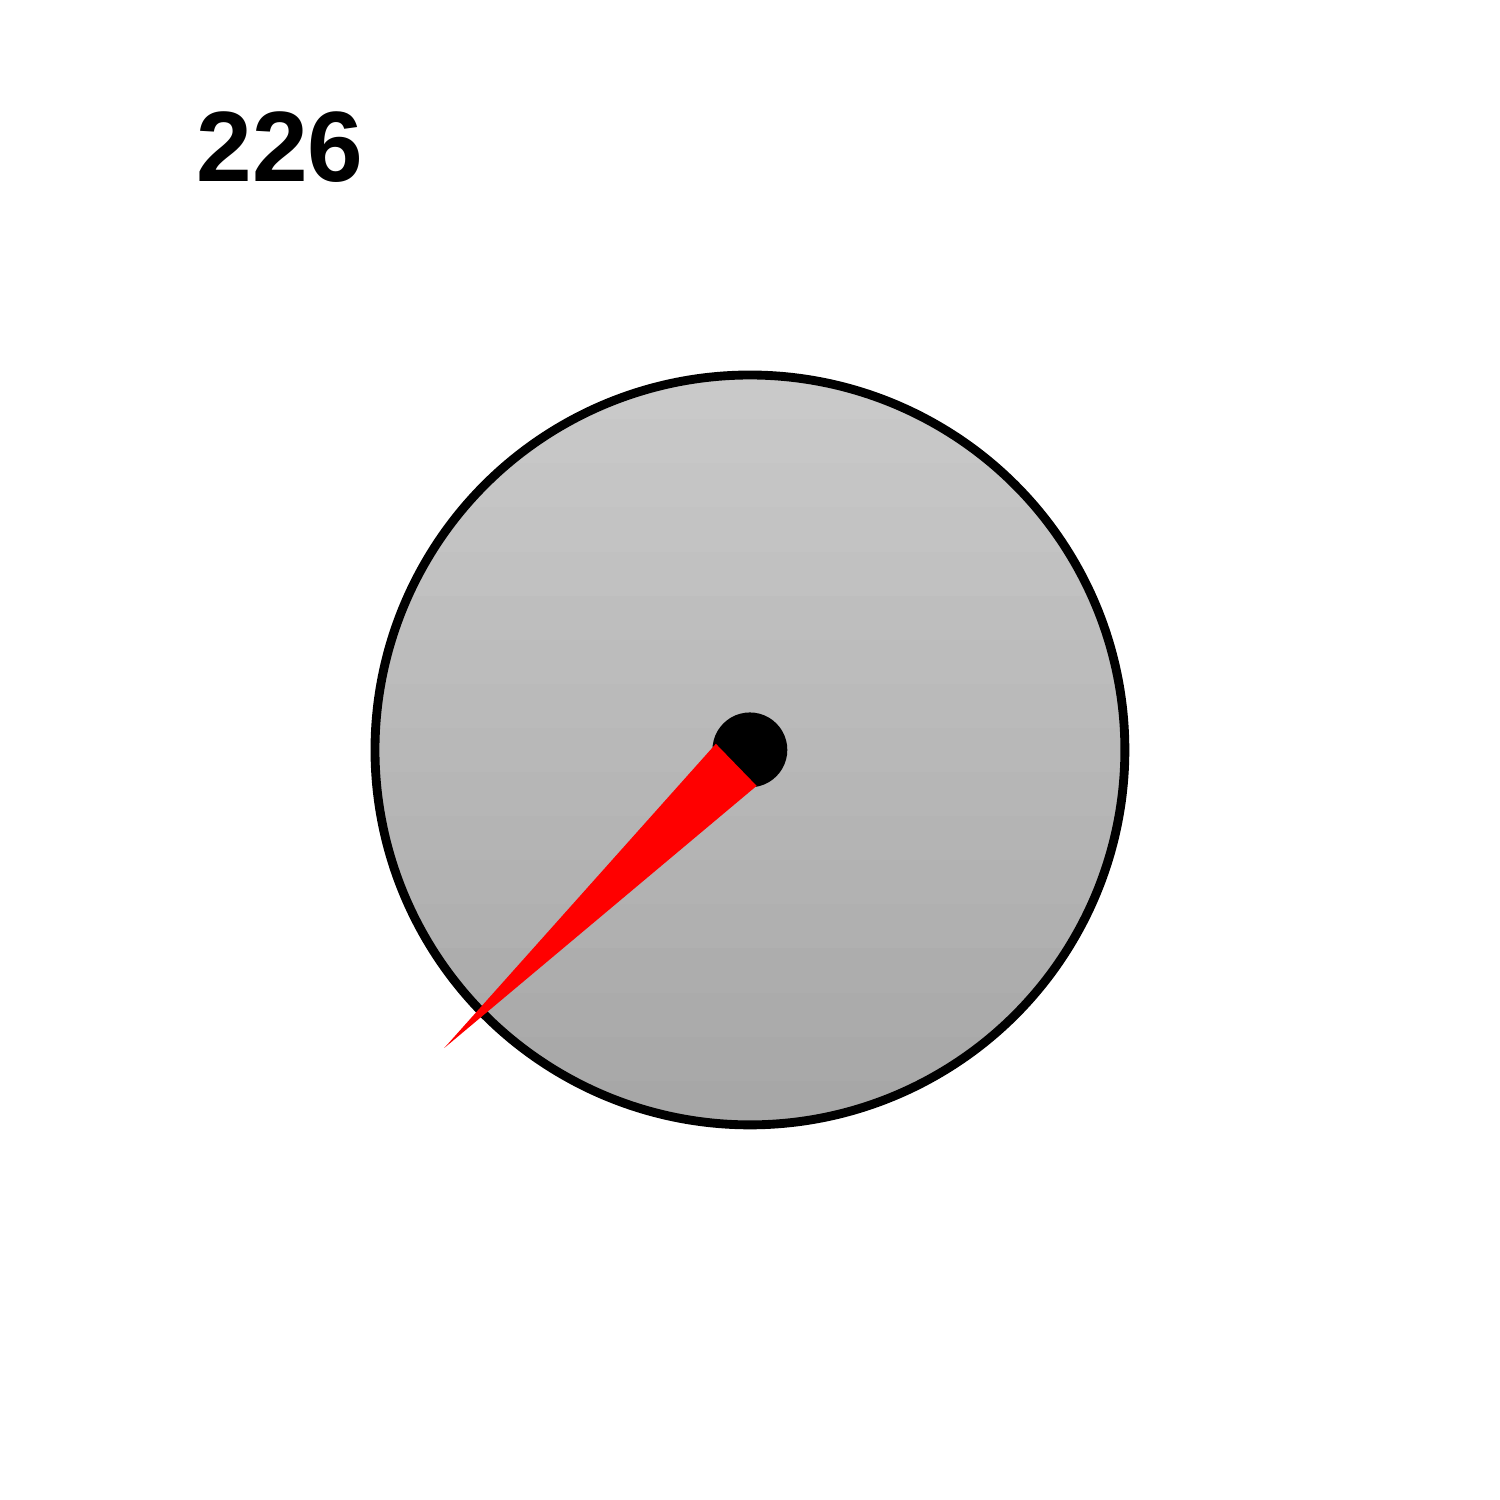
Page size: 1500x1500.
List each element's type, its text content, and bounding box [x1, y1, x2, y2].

text_box [375, 375, 1125, 1125]
text_box [712, 712, 788, 787]
text_box [444, 743, 757, 1048]
text_box 226 [95, 66, 465, 247]
